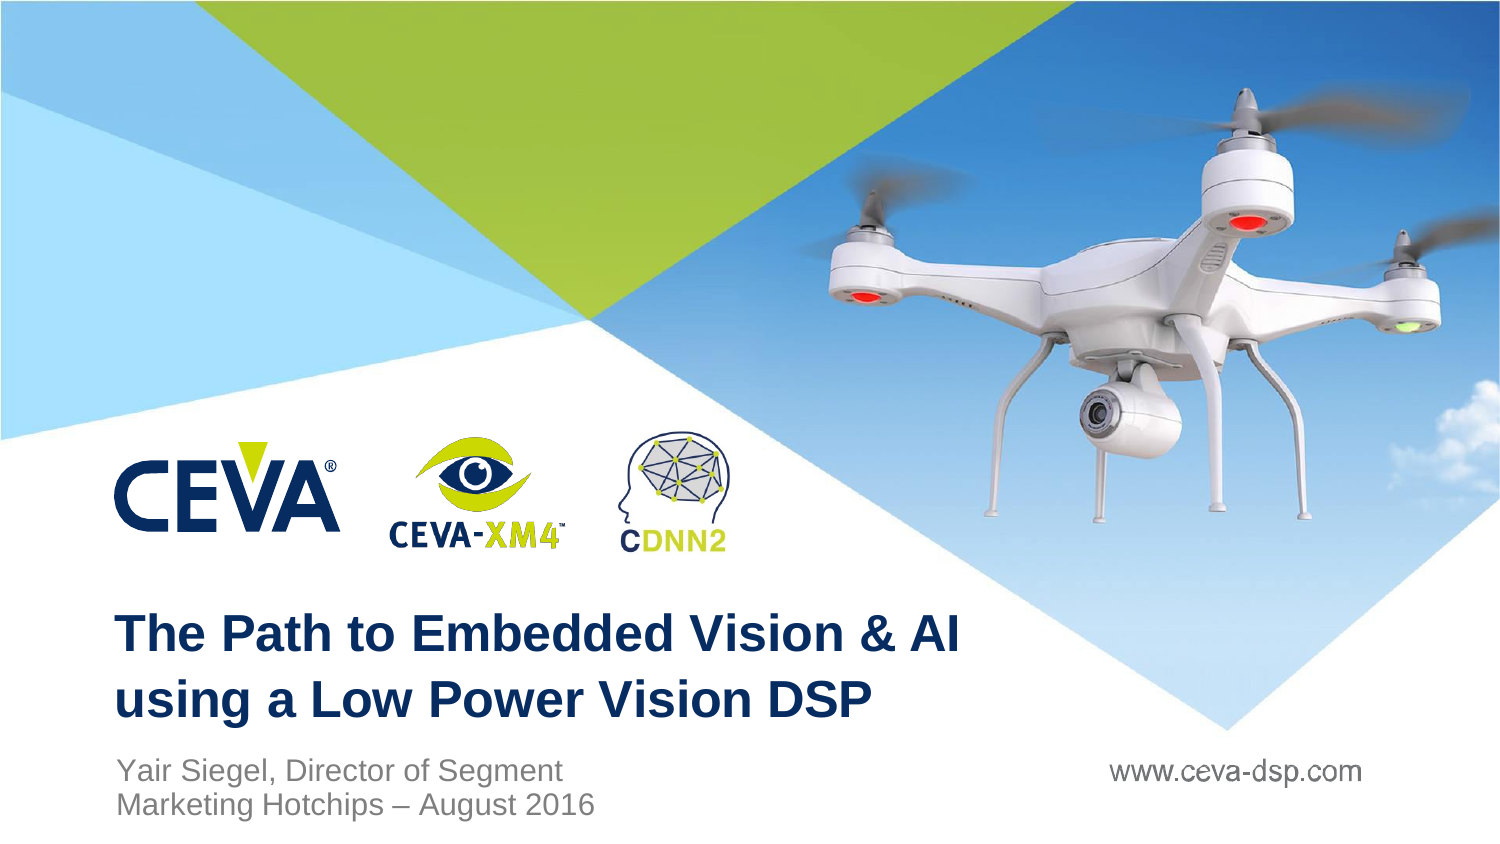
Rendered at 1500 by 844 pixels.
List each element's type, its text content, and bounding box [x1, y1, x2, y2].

text_box [238, 442, 268, 484]
text_box [1181, 764, 1196, 782]
text_box [610, 423, 738, 561]
text_box [177, 487, 217, 500]
text_box [1339, 764, 1361, 782]
text_box [177, 460, 217, 474]
text_box [324, 459, 337, 473]
text_box [220, 460, 285, 532]
text_box [177, 474, 191, 488]
text_box [1226, 765, 1240, 782]
text_box [177, 500, 191, 519]
text_box [1152, 764, 1174, 782]
text_box [271, 460, 341, 532]
text_box [1196, 764, 1211, 782]
text_box The Path to Embedded Vision & AI using a Low Power Vision DSP [112, 595, 968, 729]
text_box [177, 518, 217, 532]
text_box [114, 460, 169, 532]
text_box [1307, 764, 1322, 782]
text_box Yair Siegel, Director of Segment Marketing Hotchips – August 2016 [114, 754, 709, 822]
text_box [1252, 758, 1266, 782]
text_box [1131, 764, 1152, 782]
text_box [1284, 764, 1299, 788]
text_box [0, 0, 1500, 844]
text_box [1109, 764, 1131, 782]
text_box [373, 423, 581, 560]
text_box [1211, 764, 1226, 782]
text_box [1268, 764, 1282, 782]
text_box [1322, 764, 1337, 782]
